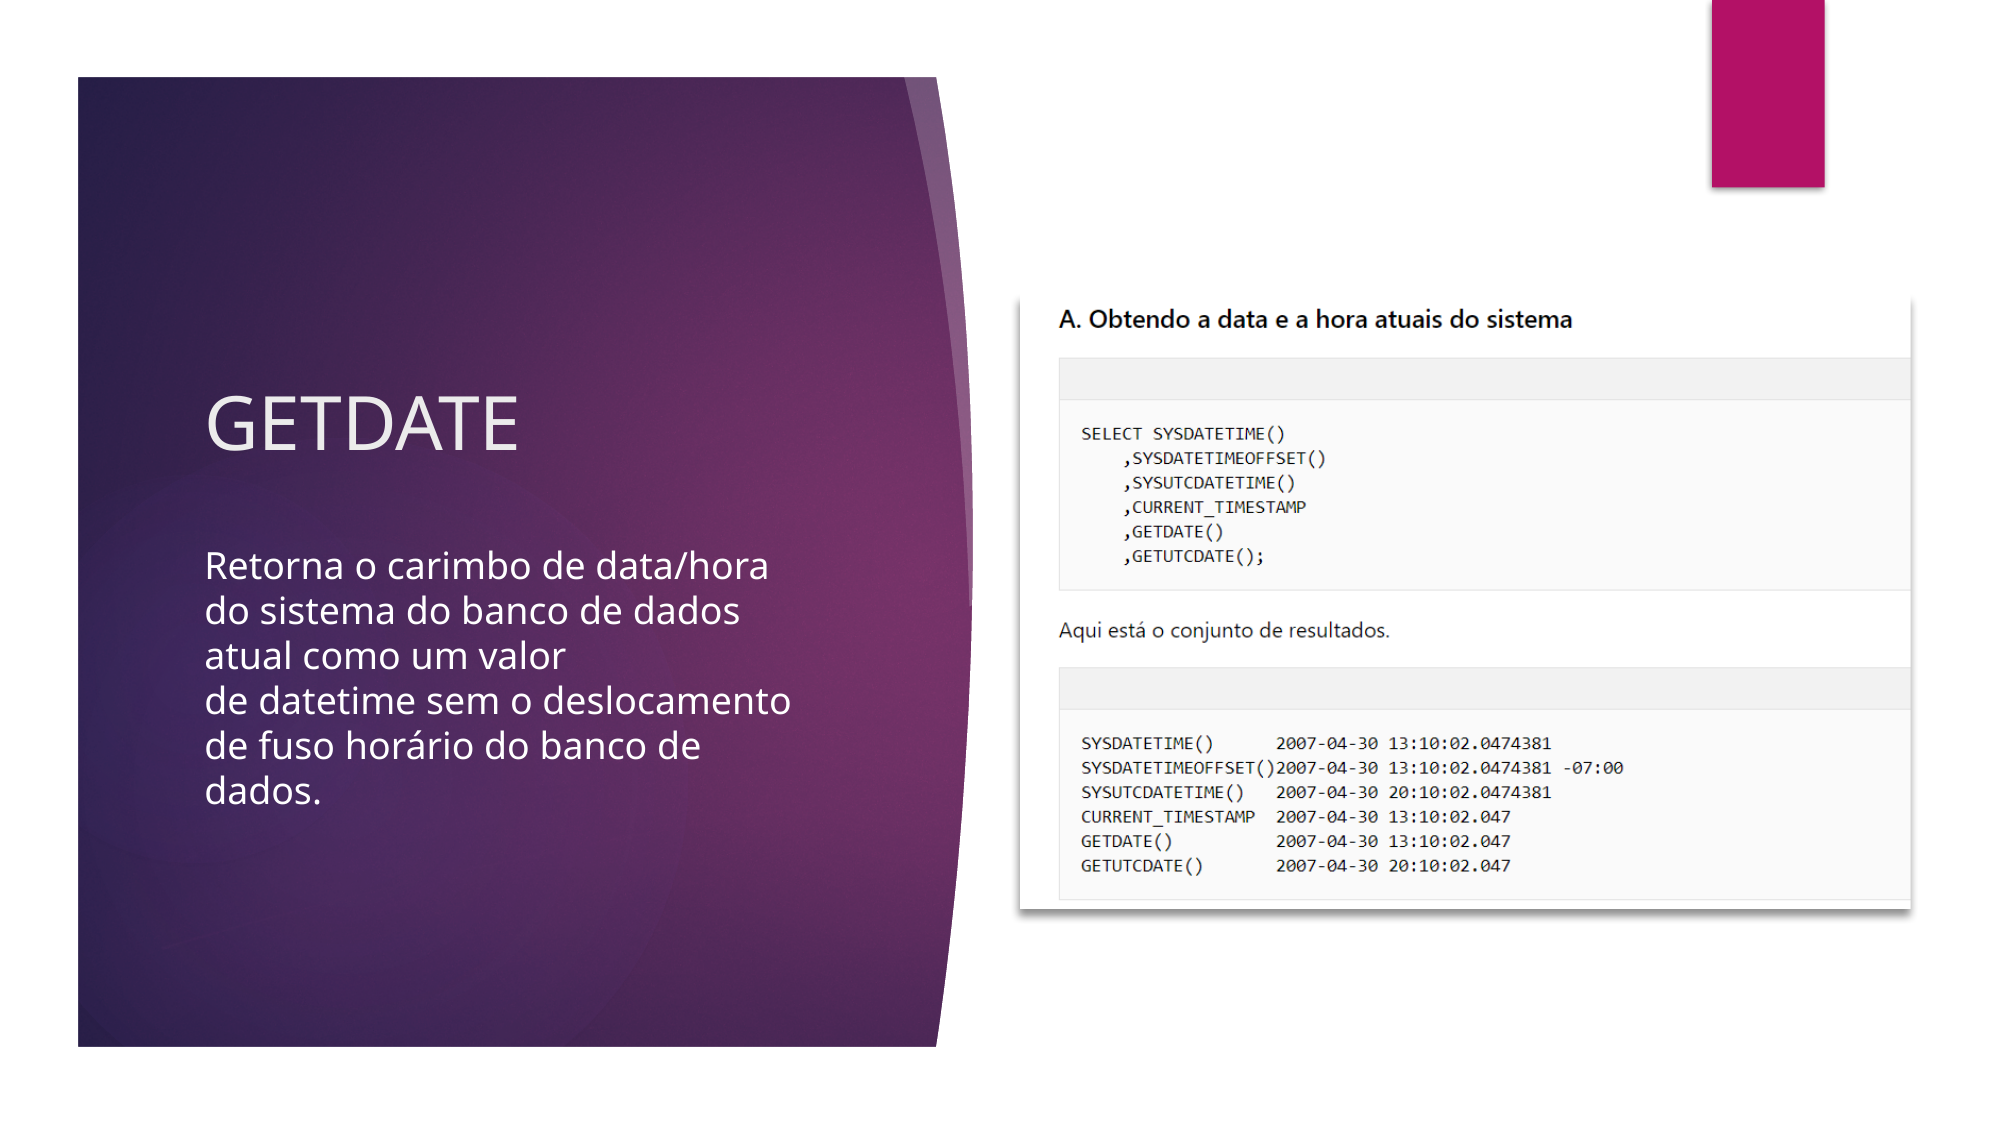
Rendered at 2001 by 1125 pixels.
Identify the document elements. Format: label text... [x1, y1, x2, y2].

list Retorna o carimbo de data/hora do sistema do banco de dados atual como um valor de datetime sem o deslocamento de fuso horário do banco de dados. [189, 534, 823, 760]
picture [1019, 293, 1911, 909]
title GETDATE [189, 277, 824, 563]
